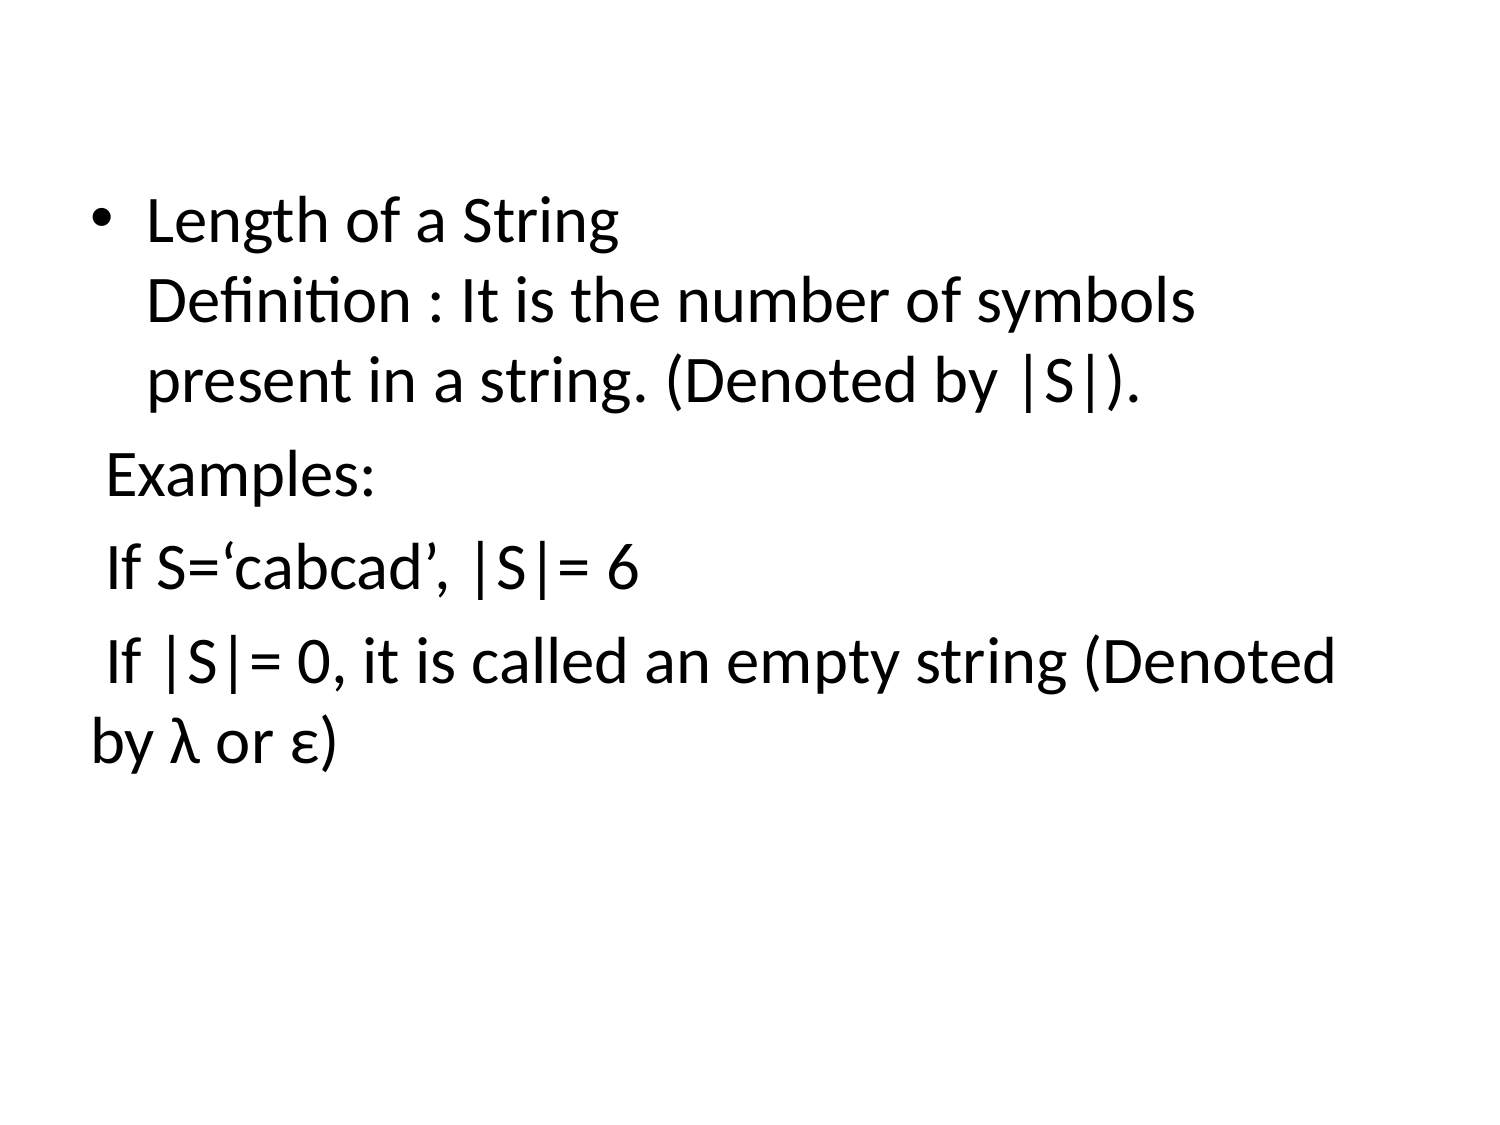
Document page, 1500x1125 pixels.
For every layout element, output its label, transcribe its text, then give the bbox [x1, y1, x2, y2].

list Length of a String Definition : It is the number of symbols present in a string. (Denoted by |S|). Examples: If S=‘cabcad’, |S|= 6 If |S|= 0, it is called an empty string (Denoted by λ or ε) [75, 75, 1425, 1005]
